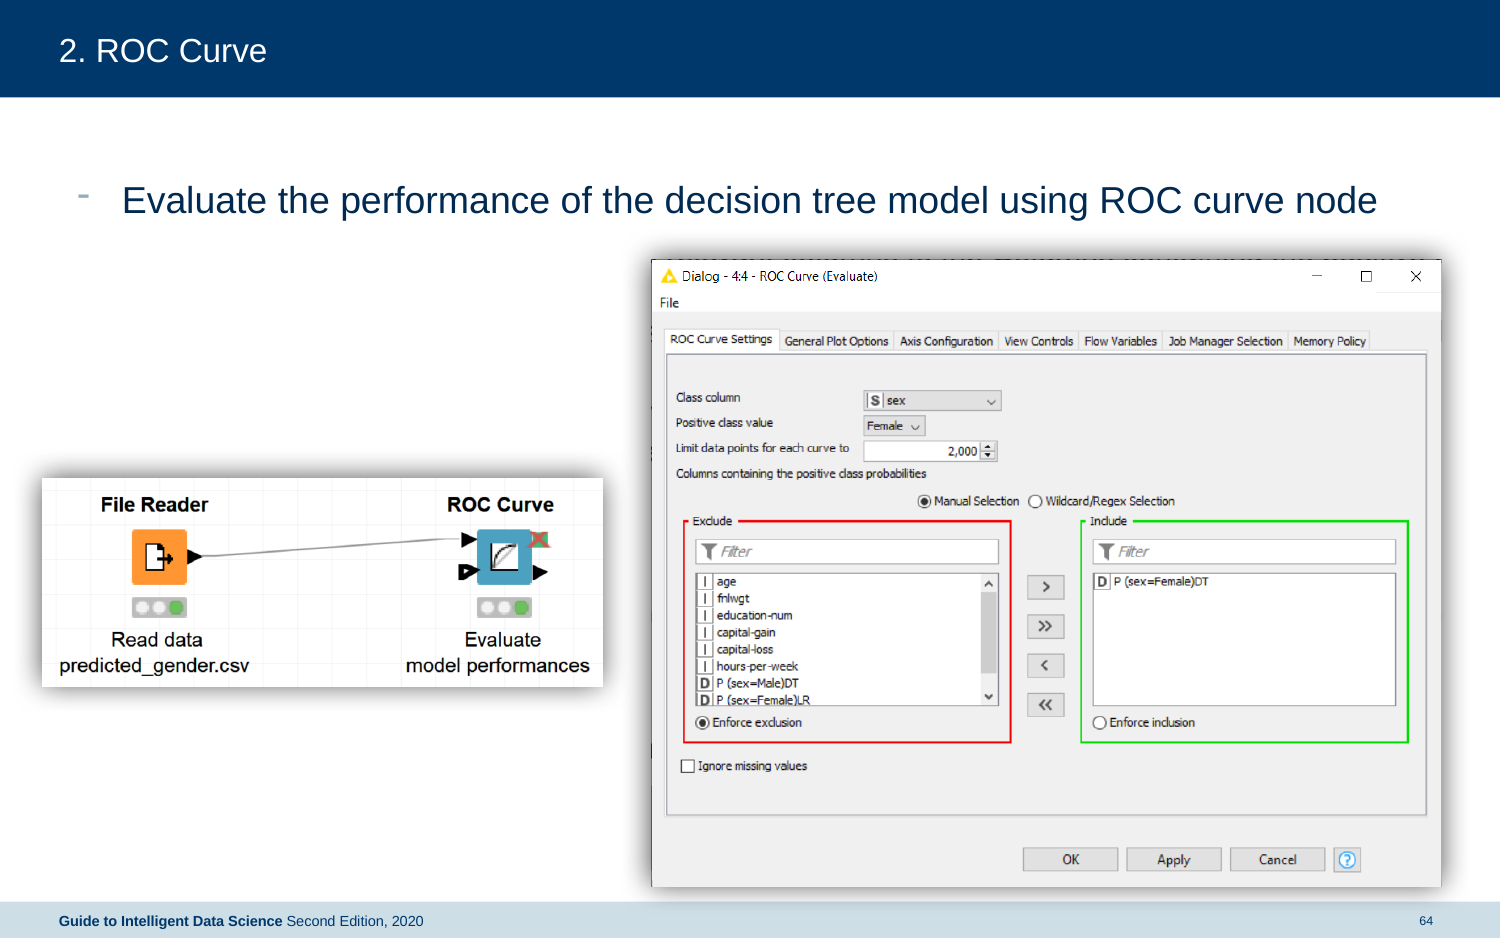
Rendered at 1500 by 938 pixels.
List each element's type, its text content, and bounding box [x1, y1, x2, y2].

footer Guide to Intelligent Data Science Second Edition, 2020 [58, 900, 717, 938]
picture [650, 259, 1442, 887]
title 2. ROC Curve [58, 28, 1442, 70]
list Evaluate the performance of the decision tree model using ROC curve node [77, 124, 1415, 274]
picture [42, 478, 603, 687]
slide_number 64 [1411, 900, 1442, 938]
